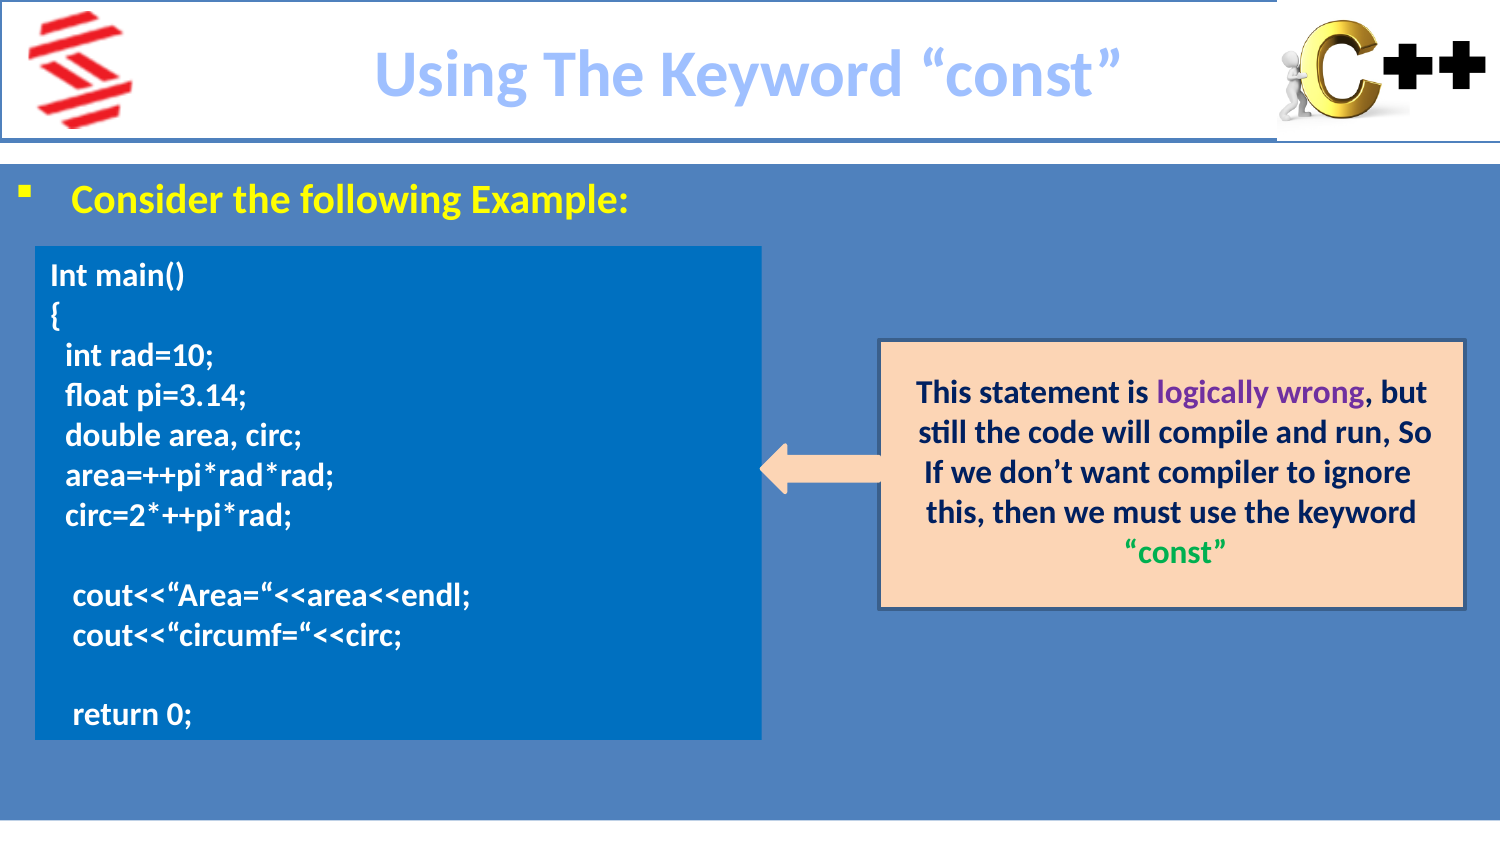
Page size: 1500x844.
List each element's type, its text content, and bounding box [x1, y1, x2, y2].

text_box [877, 338, 1467, 611]
title Using The Keyword “const” [0, 0, 1274, 143]
list Consider the following Example: [0, 164, 1500, 844]
text_box [23, 175, 750, 272]
picture [1277, 0, 1500, 141]
text_box Int main() { int rad=10; float pi=3.14; double area, circ; area=++pi*rad*rad; circ=2*++pi*rad; cout<<“Area=“<<area<<endl; cout<<“circumf=“<<circ; return 0; [35, 246, 762, 740]
text_box [759, 443, 878, 495]
text_box This statement is logically wrong, but still the code will compile and run, So If we don’t want compiler to ignore this, then we must use the keyword “const” [878, 363, 1465, 578]
picture [23, 11, 141, 130]
